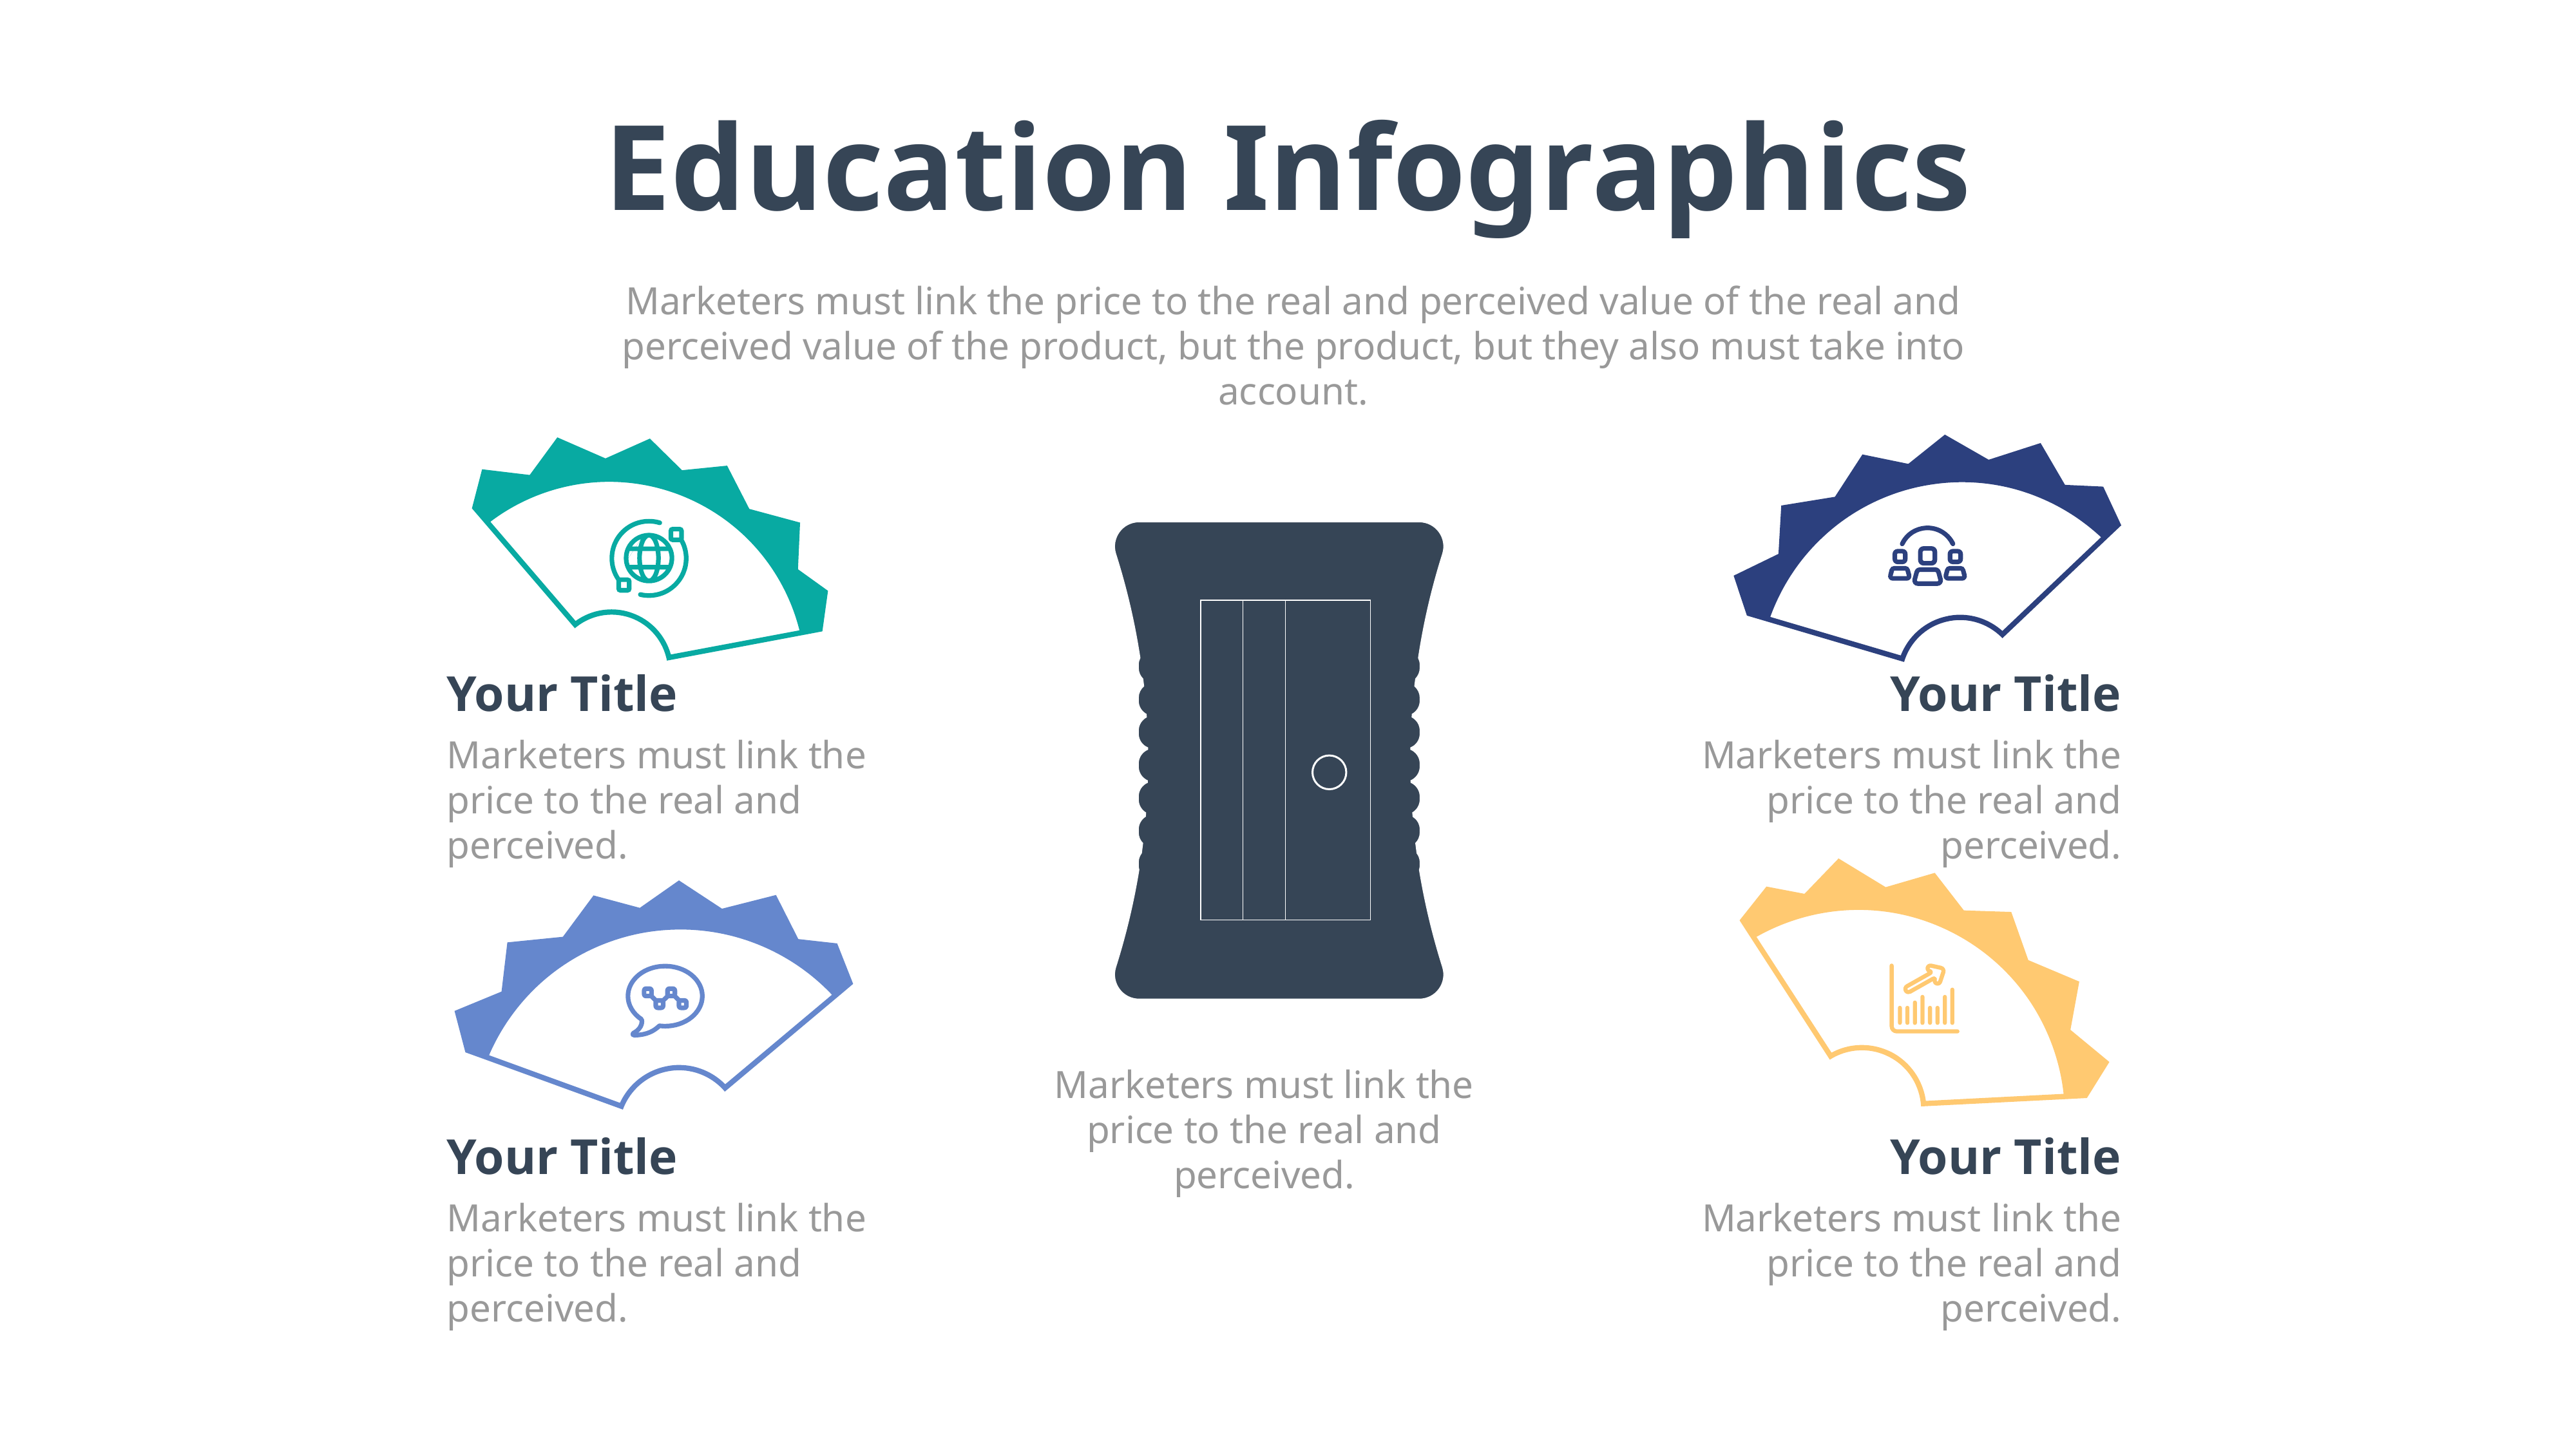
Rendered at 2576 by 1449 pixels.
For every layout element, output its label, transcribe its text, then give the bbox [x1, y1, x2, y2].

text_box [437, 658, 947, 828]
text_box [1243, 600, 1286, 920]
text_box [1109, 516, 1449, 1004]
text_box [1115, 523, 1443, 998]
text_box [1739, 858, 2110, 1107]
text_box [1286, 600, 1371, 920]
text_box [472, 437, 828, 658]
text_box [1621, 1121, 2131, 1291]
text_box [625, 963, 705, 1038]
text_box [1201, 600, 1243, 920]
text_box Education Infographics [595, 88, 1981, 239]
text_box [1621, 658, 2131, 828]
text_box Marketers must link the price to the real and perceived value of the real and perceived value of the product, but the product, but they also must take into account. [560, 272, 2026, 417]
text_box [1733, 434, 2122, 658]
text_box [609, 518, 689, 598]
text_box [454, 880, 854, 1110]
text_box Marketers must link the price to the real and perceived. [1009, 1056, 1519, 1201]
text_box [1889, 963, 1960, 1034]
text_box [1887, 526, 1967, 586]
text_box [437, 1121, 947, 1291]
text_box [1312, 755, 1346, 790]
